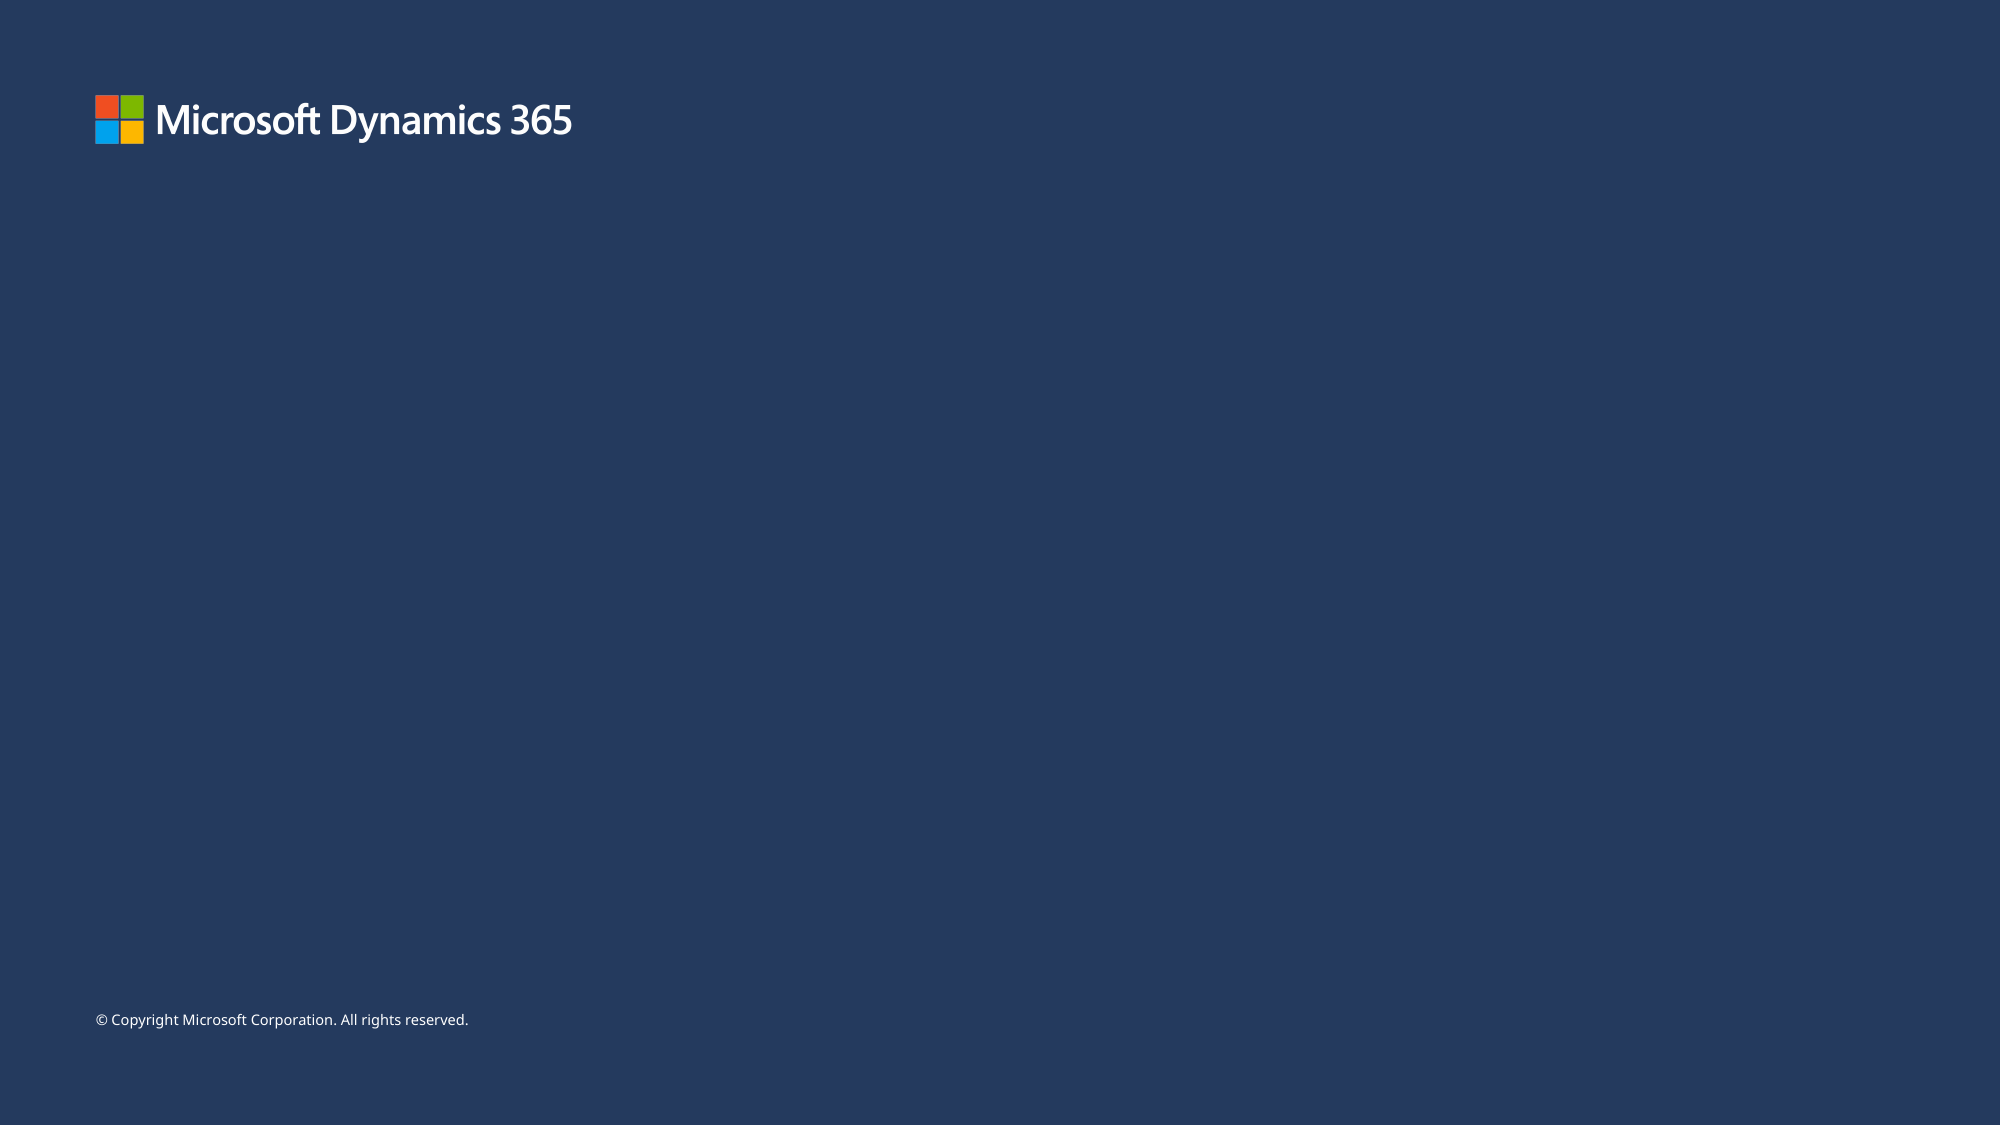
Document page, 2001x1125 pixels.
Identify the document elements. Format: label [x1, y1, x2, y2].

picture [48, 47, 619, 192]
